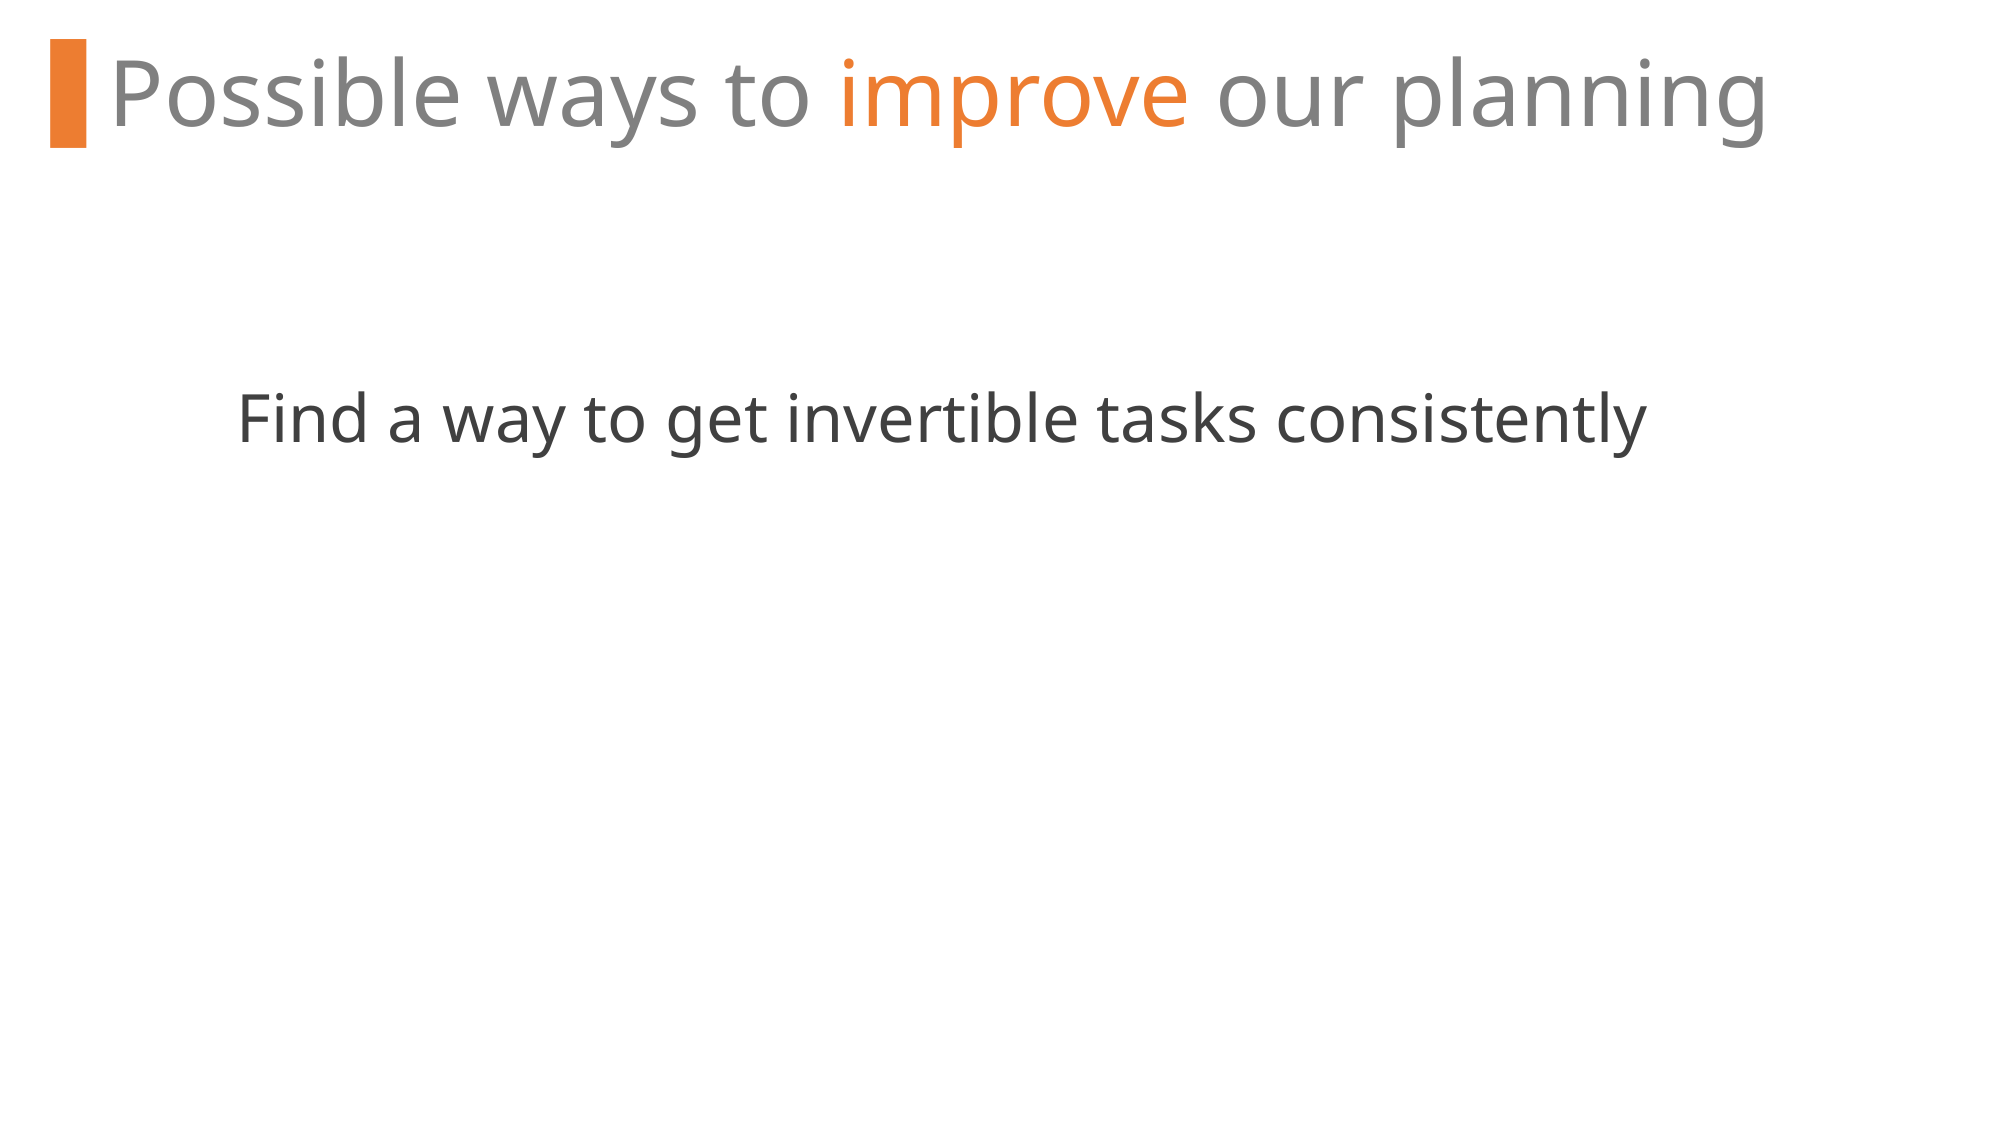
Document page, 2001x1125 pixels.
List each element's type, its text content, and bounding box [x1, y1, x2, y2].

list Find a way to get invertible tasks consistently [221, 276, 1940, 1077]
list Possible ways to improve our planning [0, 27, 2000, 250]
